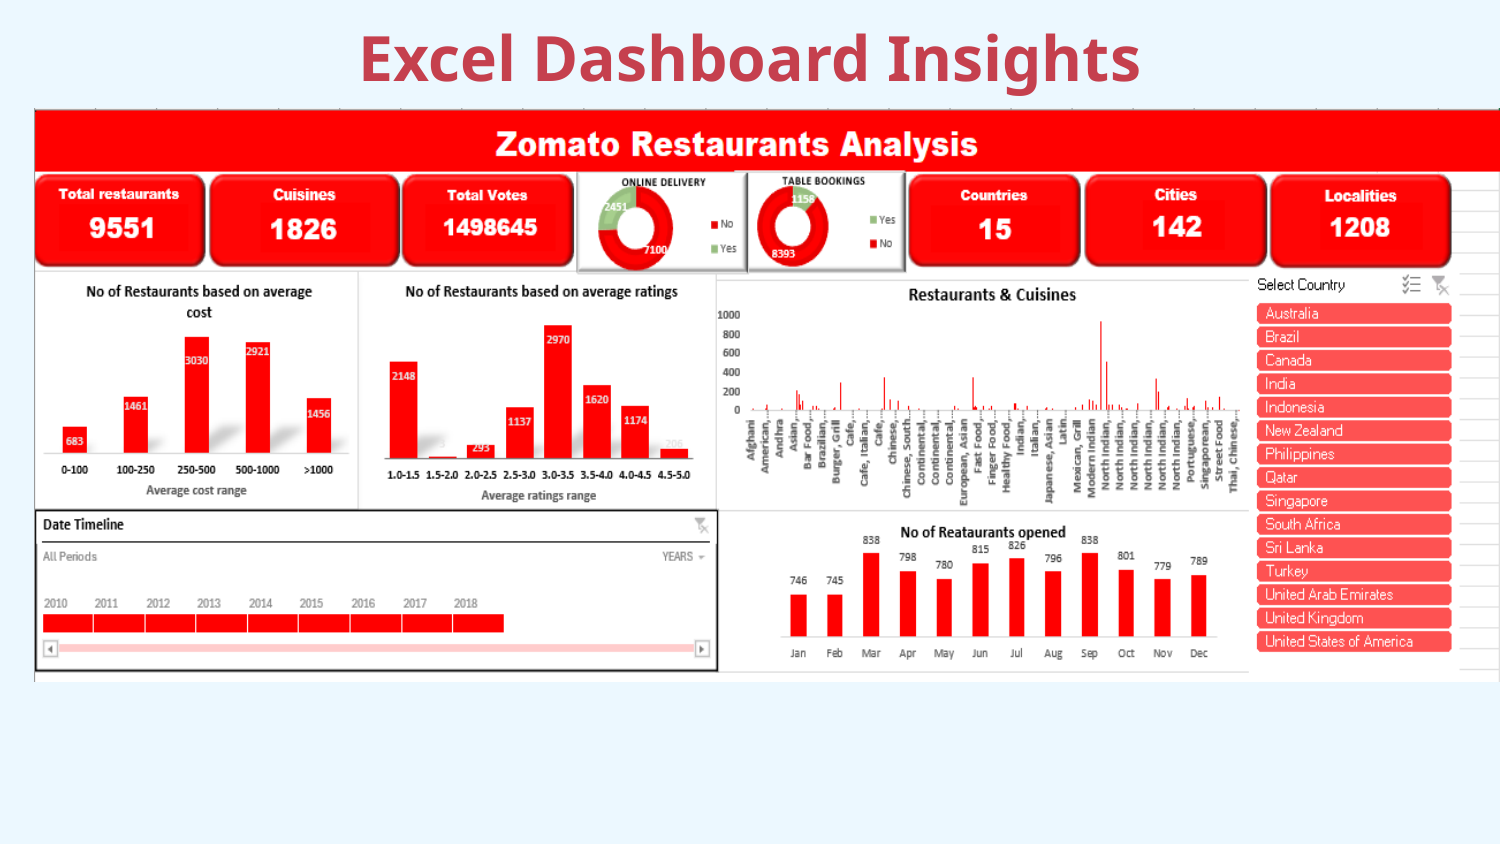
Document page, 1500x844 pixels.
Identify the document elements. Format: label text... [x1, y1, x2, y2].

title Excel Dashboard Insights [130, 0, 1370, 107]
picture [33, 108, 1500, 682]
